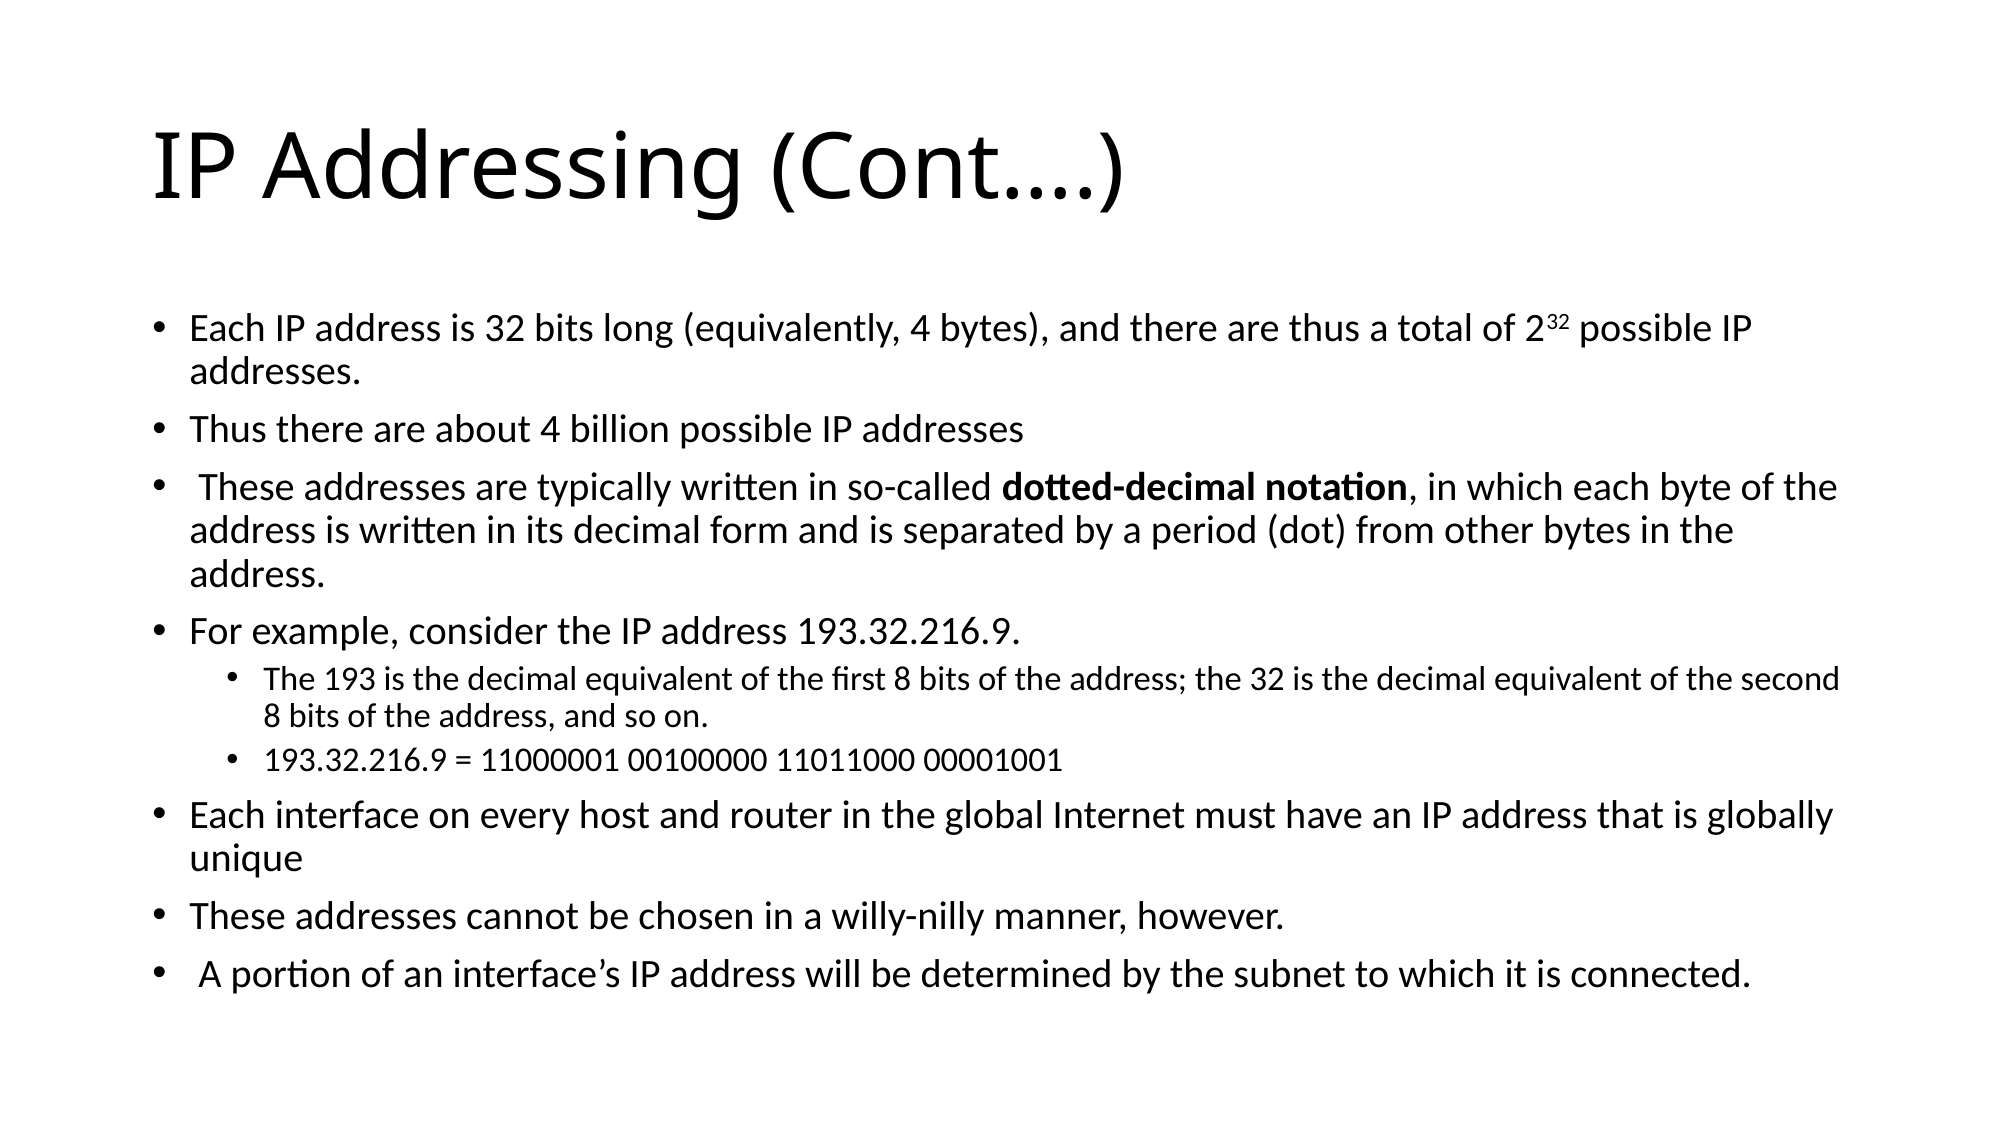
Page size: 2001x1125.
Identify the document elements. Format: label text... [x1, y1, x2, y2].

title IP Addressing (Cont….) [137, 59, 1863, 278]
list Each IP address is 32 bits long (equivalently, 4 bytes), and there are thus a total of 232 possible IP addresses. Thus there are about 4 billion possible IP addresses These addresses are typically written in so-called dotted-decimal notation, in which each byte of the address is written in its decimal form and is separated by a period (dot) from other bytes in the address. For example, consider the IP address 193.32.216.9. The 193 is the decimal equivalent of the first 8 bits of the address; the 32 is the decimal equivalent of the second 8 bits of the address, and so on. 193.32.216.9 = 11000001 00100000 11011000 00001001 Each interface on every host and router in the global Internet must have an IP address that is globally unique These addresses cannot be chosen in a willy-nilly manner, however. A portion of an interface’s IP address will be determined by the subnet to which it is connected. [137, 299, 1863, 1014]
